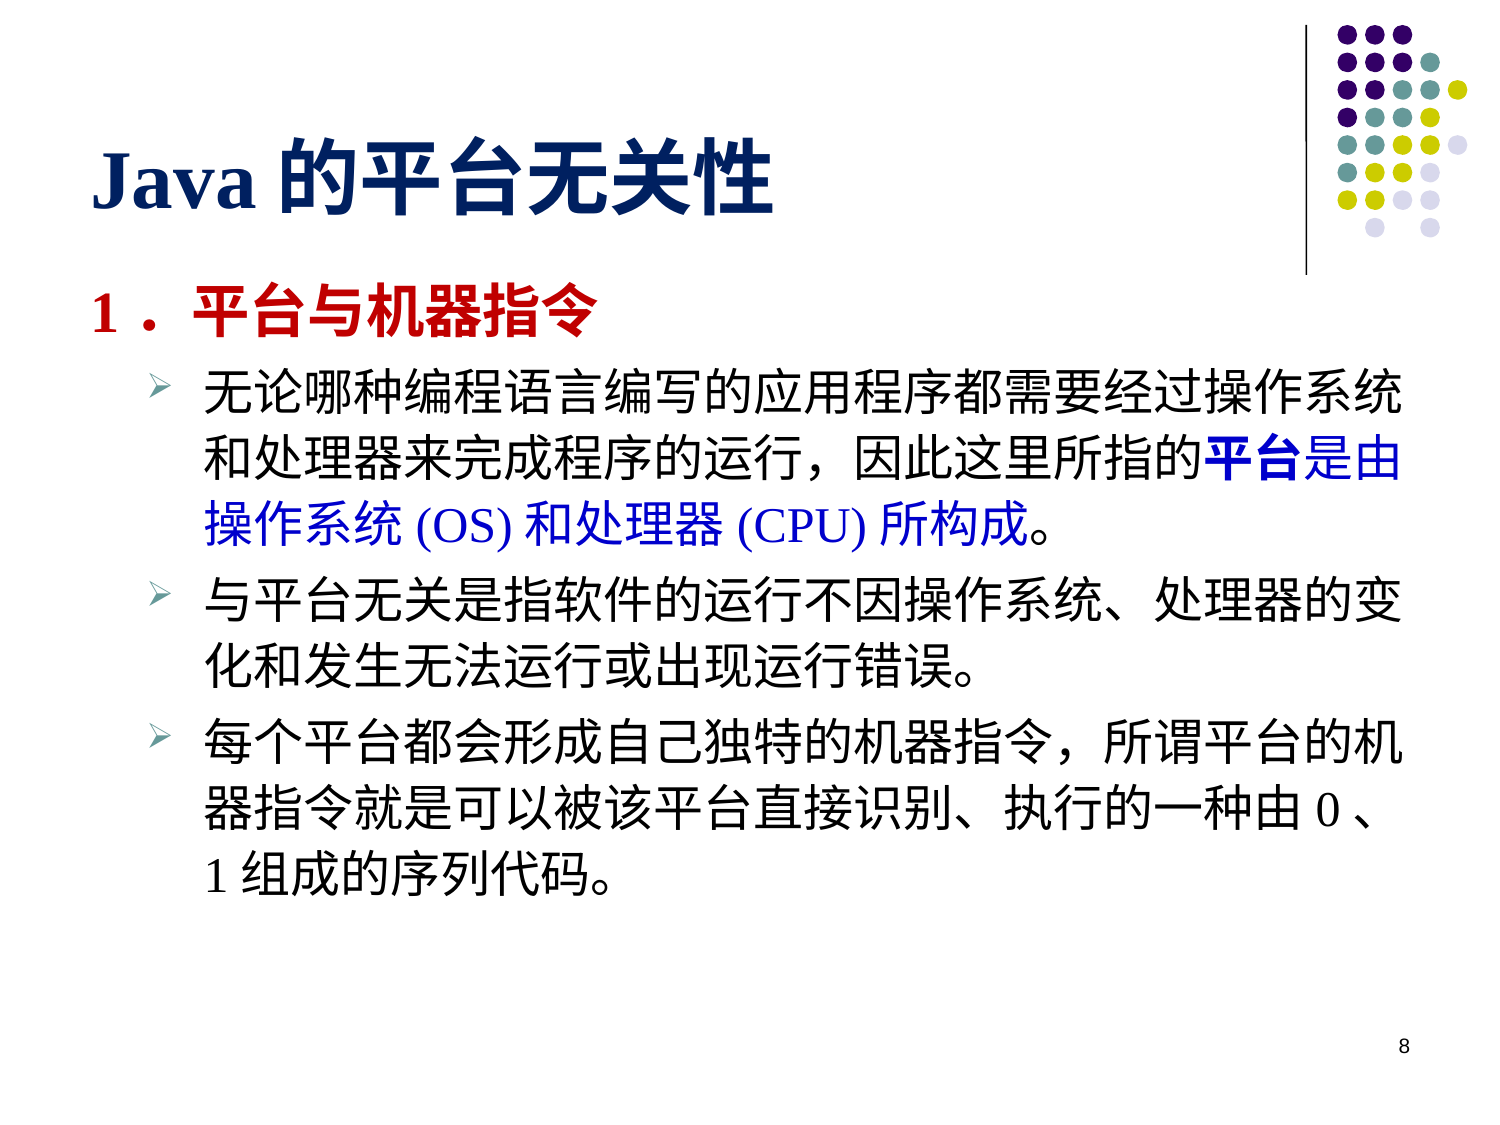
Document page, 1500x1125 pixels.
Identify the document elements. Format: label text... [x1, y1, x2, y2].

title Java的平台无关性 [74, 19, 1313, 233]
list 1．平台与机器指令 无论哪种编程语言编写的应用程序都需要经过操作系统和处理器来完成程序的运行，因此这里所指的平台是由操作系统(OS)和处理器(CPU)所构成。 与平台无关是指软件的运行不因操作系统、处理器的变化和发生无法运行或出现运行错误。 每个平台都会形成自己独特的机器指令，所谓平台的机器指令就是可以被该平台直接识别、执行的一种由0、1组成的序列代码。 [74, 266, 1426, 1006]
slide_number 8 [1074, 1024, 1426, 1101]
